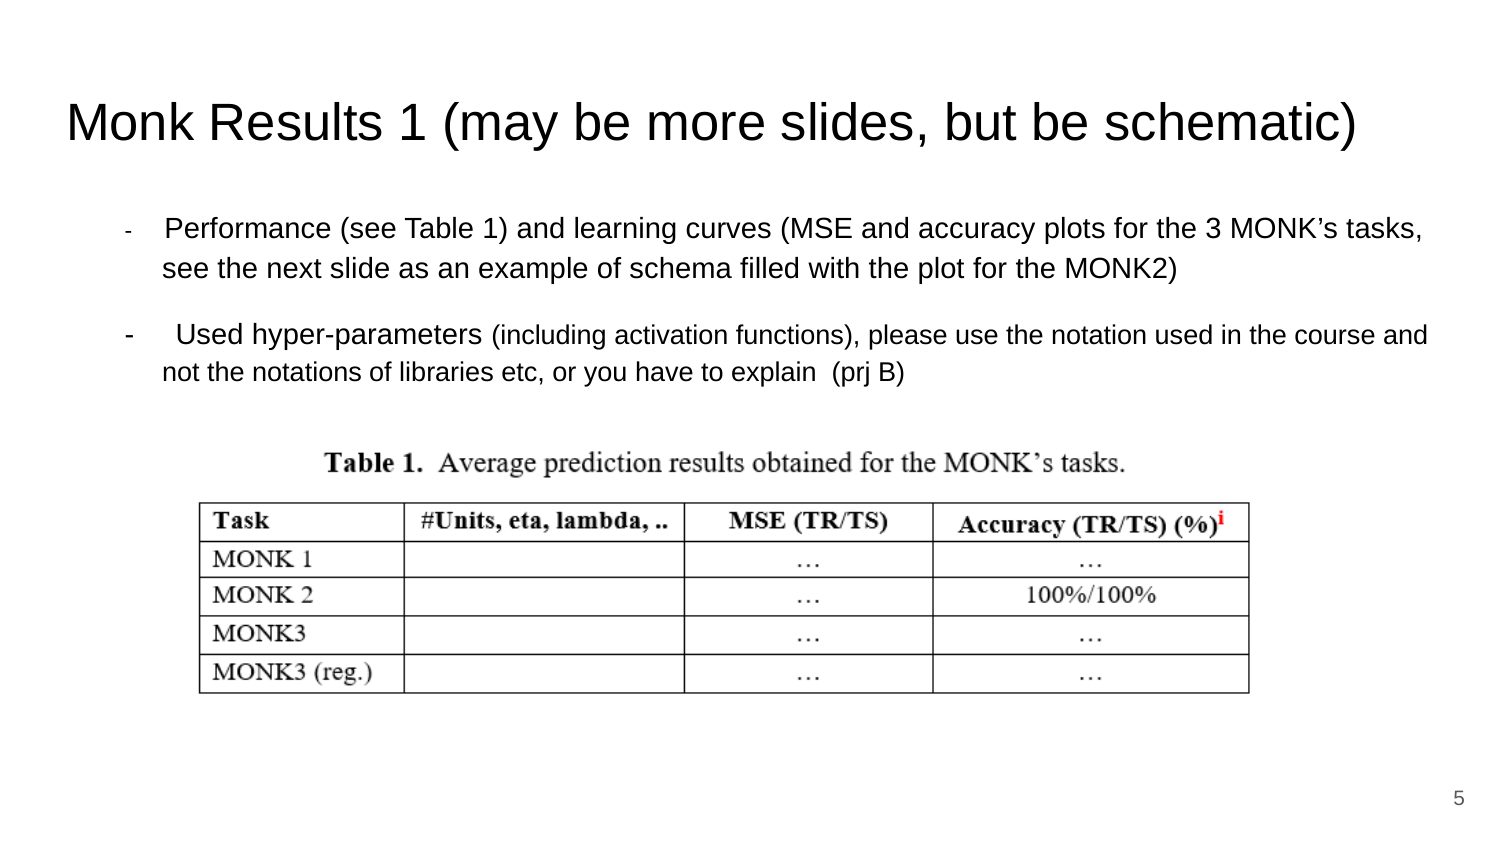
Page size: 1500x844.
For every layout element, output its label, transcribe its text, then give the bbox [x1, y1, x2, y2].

title Monk Results 1 (may be more slides, but be schematic) [51, 72, 1449, 167]
picture [173, 434, 1280, 720]
slide_number 5 [1389, 764, 1480, 830]
list - Performance (see Table 1) and learning curves (MSE and accuracy plots for the 3 MONK’s tasks, see the next slide as an example of schema filled with the plot for the MONK2) - Used hyper-parameters (including activation functions), please use the notation used in the course and not the notations of libraries etc, or you have to explain (prj B) [51, 189, 1449, 750]
